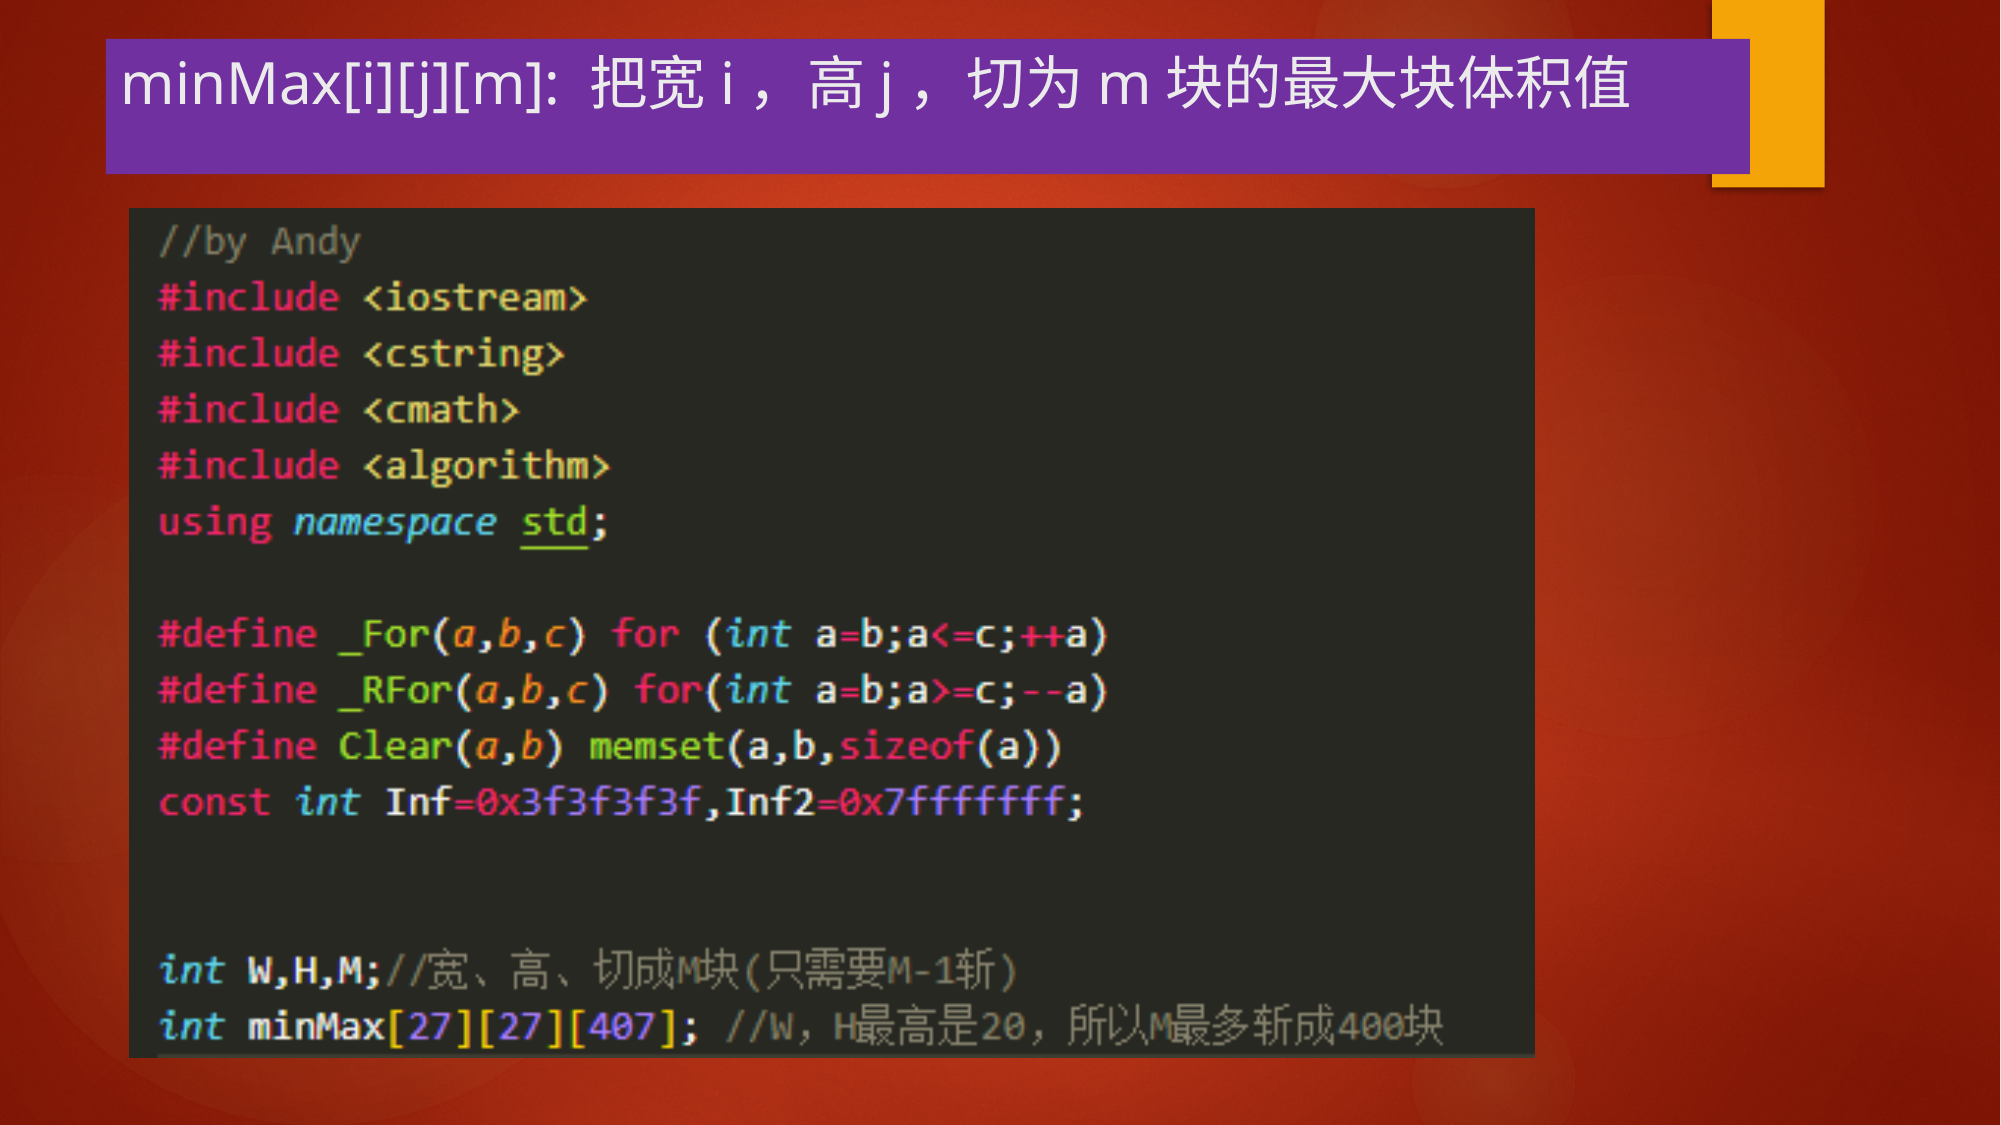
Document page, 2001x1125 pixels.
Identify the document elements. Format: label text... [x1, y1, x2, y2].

title minMax[i][j][m]: 把宽i，高j，切为m块的最大块体积值 [105, 38, 1750, 175]
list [129, 208, 1535, 1058]
